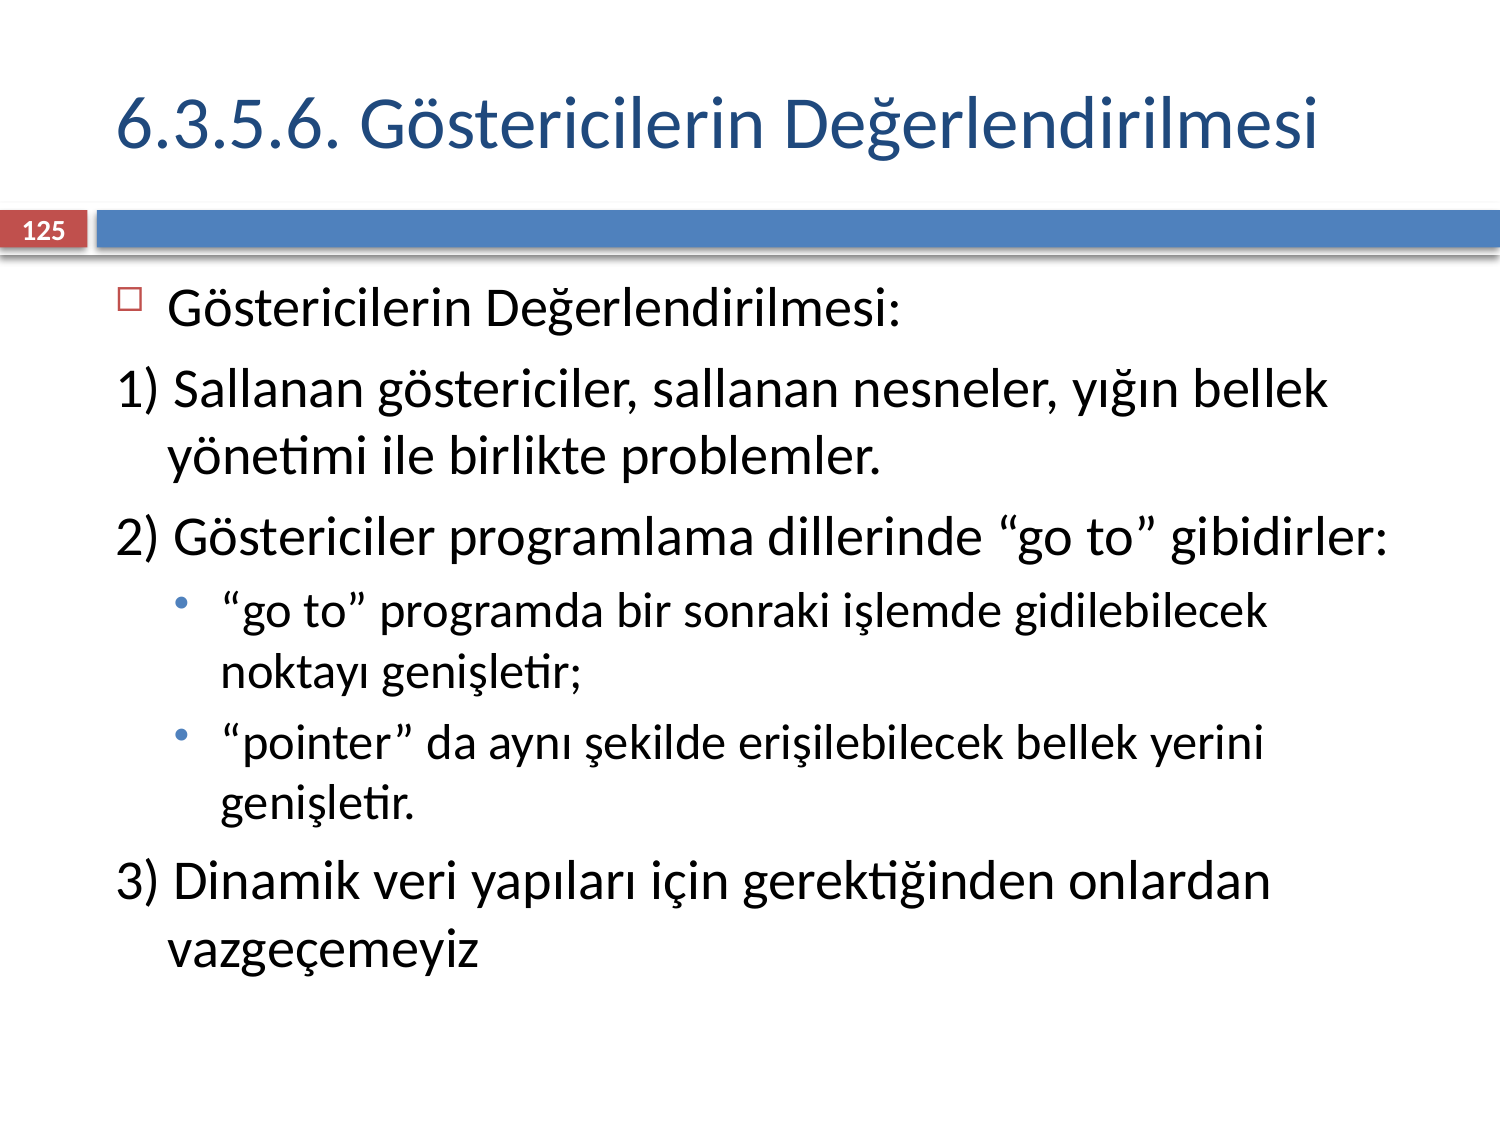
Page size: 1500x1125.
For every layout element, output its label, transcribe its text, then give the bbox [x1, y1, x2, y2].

list Göstericilerin Değerlendirilmesi: 1) Sallanan göstericiler, sallanan nesneler, yığın bellek yönetimi ile birlikte problemler. 2) Göstericiler programlama dillerinde “go to” gibidirler: “go to” programda bir sonraki işlemde gidilebilecek noktayı genişletir; “pointer” da aynı şekilde erişilebilecek bellek yerini genişletir. 3) Dinamik veri yapıları için gerektiğinden onlardan vazgeçemeyiz [100, 262, 1438, 1000]
slide_number 125 [0, 208, 88, 249]
title 6.3.5.6. Göstericilerin Değerlendirilmesi [100, 37, 1438, 200]
